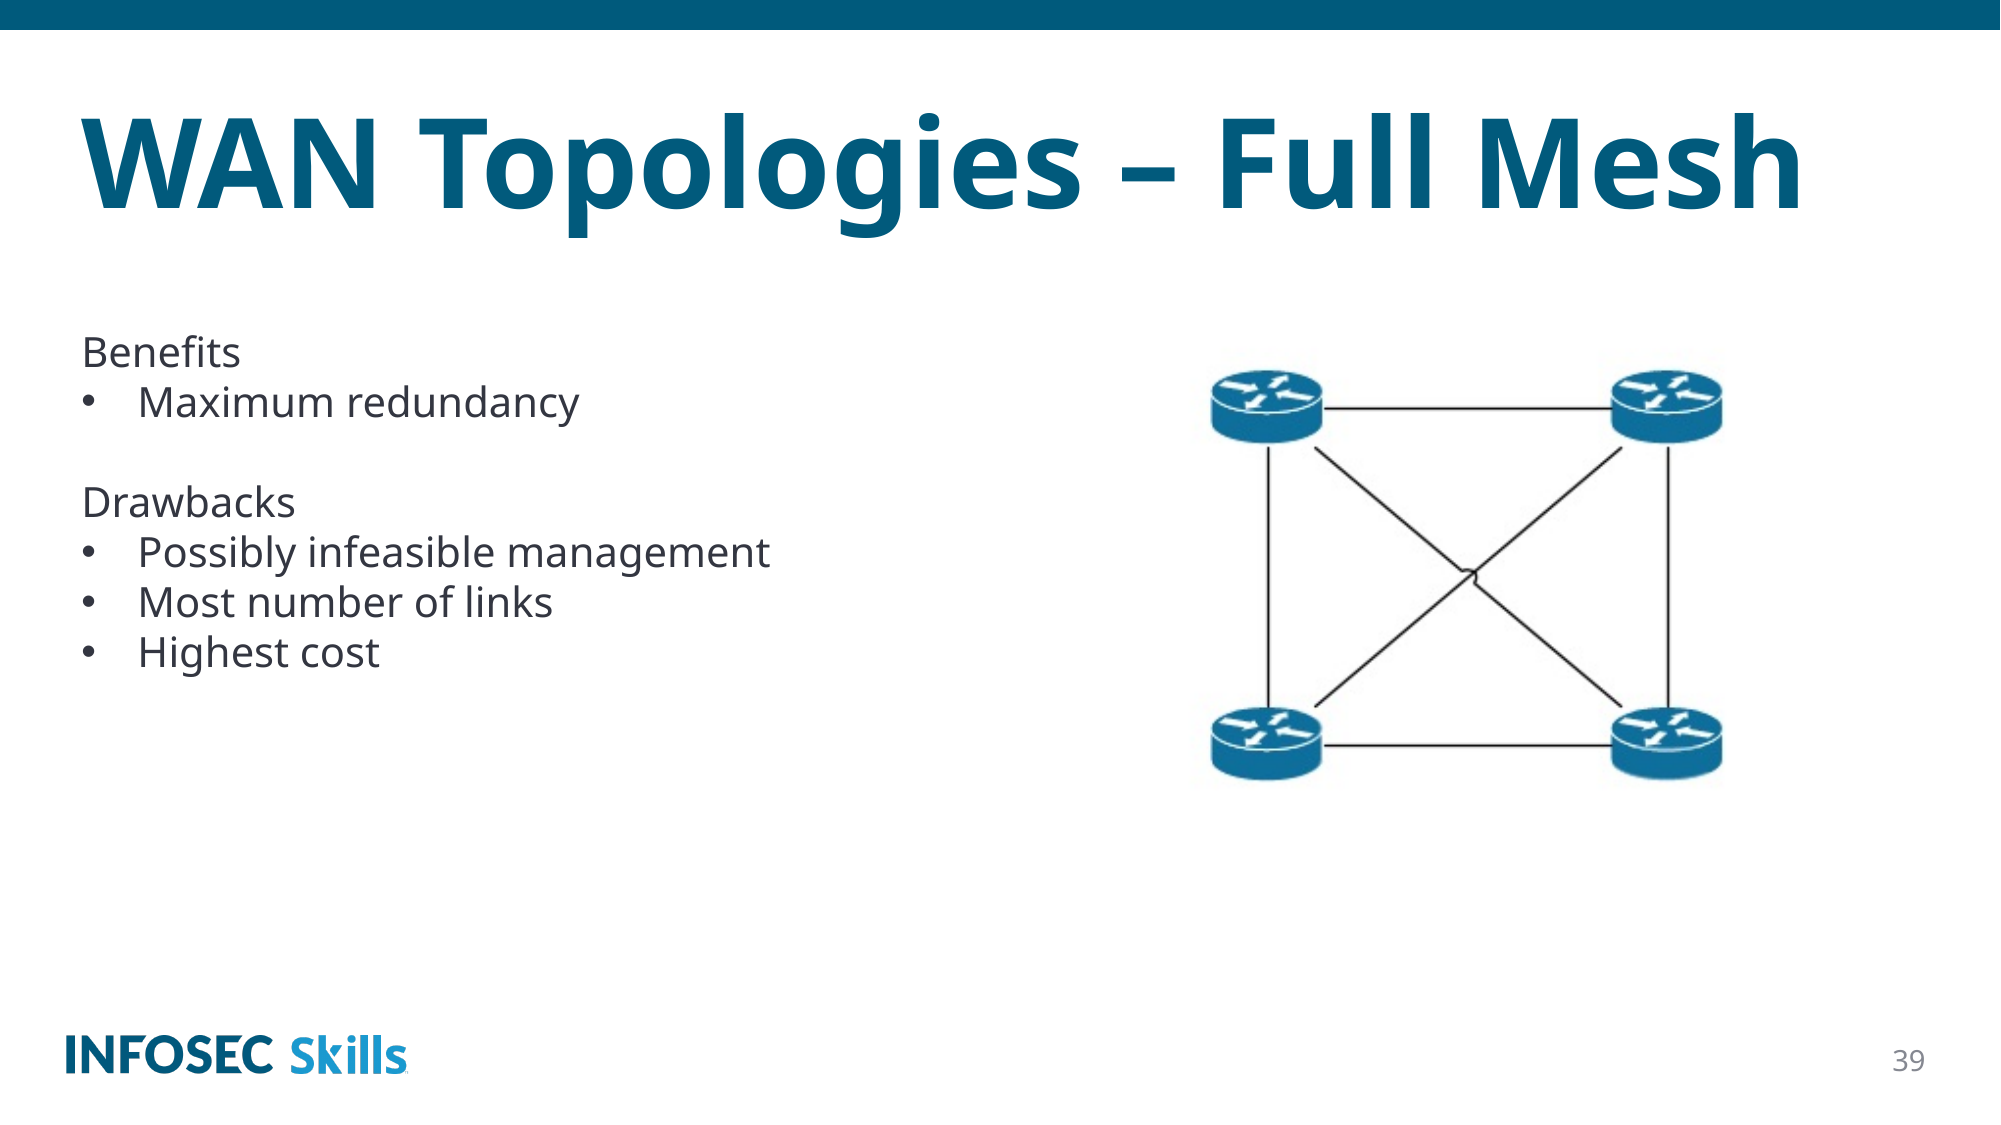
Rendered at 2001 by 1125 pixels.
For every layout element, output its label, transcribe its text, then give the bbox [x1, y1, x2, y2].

title WAN Topologies – Full Mesh [66, 59, 1931, 278]
picture [1160, 318, 1799, 849]
text_box Benefits Maximum redundancy Drawbacks Possibly infeasible management Most number of links Highest cost [66, 318, 1067, 684]
